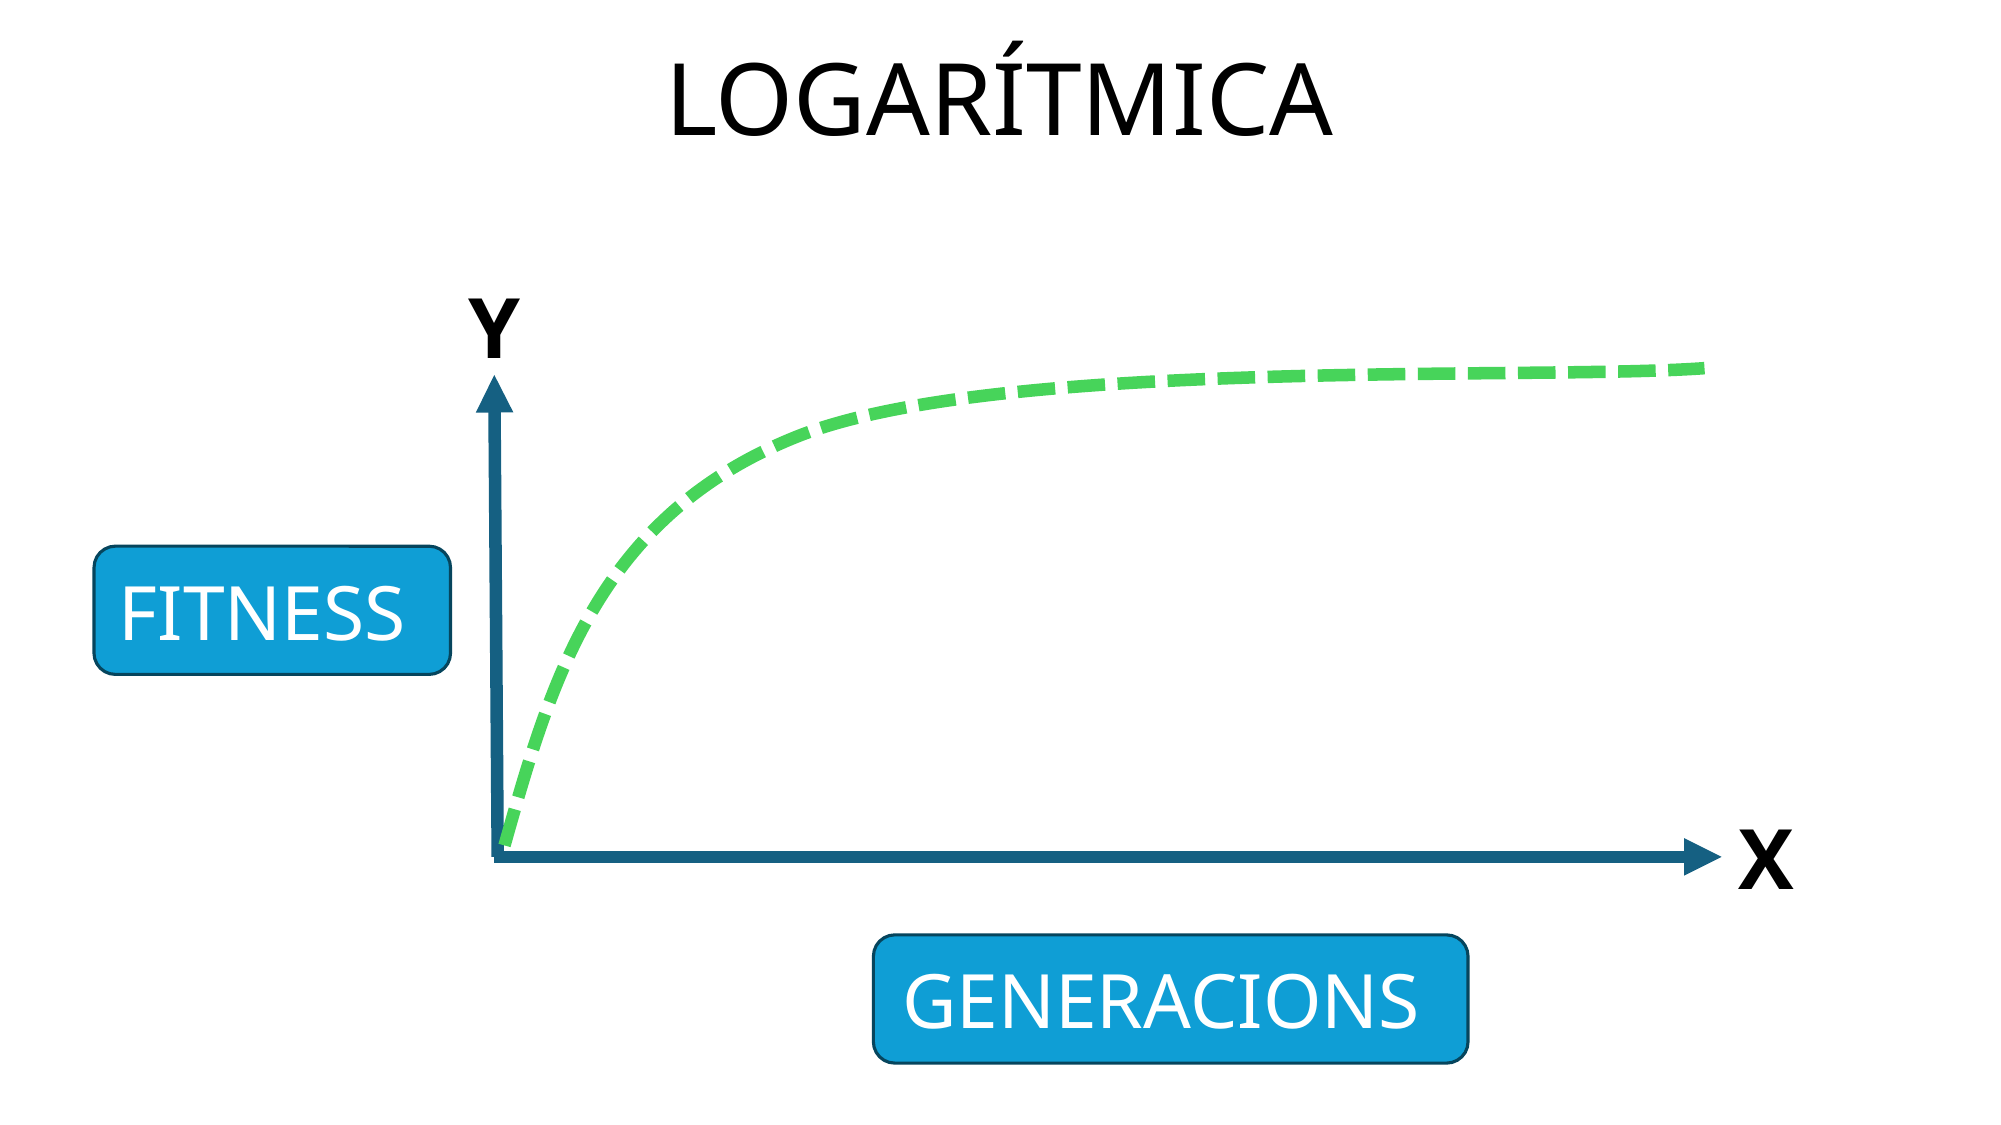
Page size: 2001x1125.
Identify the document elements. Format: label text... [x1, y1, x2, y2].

text_box FITNESS [92, 544, 453, 676]
text_box GENERACIONS [871, 933, 1470, 1065]
text_box [503, 366, 1705, 846]
text_box X [1723, 798, 1810, 914]
text_box Y [453, 268, 536, 383]
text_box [493, 374, 499, 856]
title LOGARÍTMICA [424, 36, 1576, 165]
